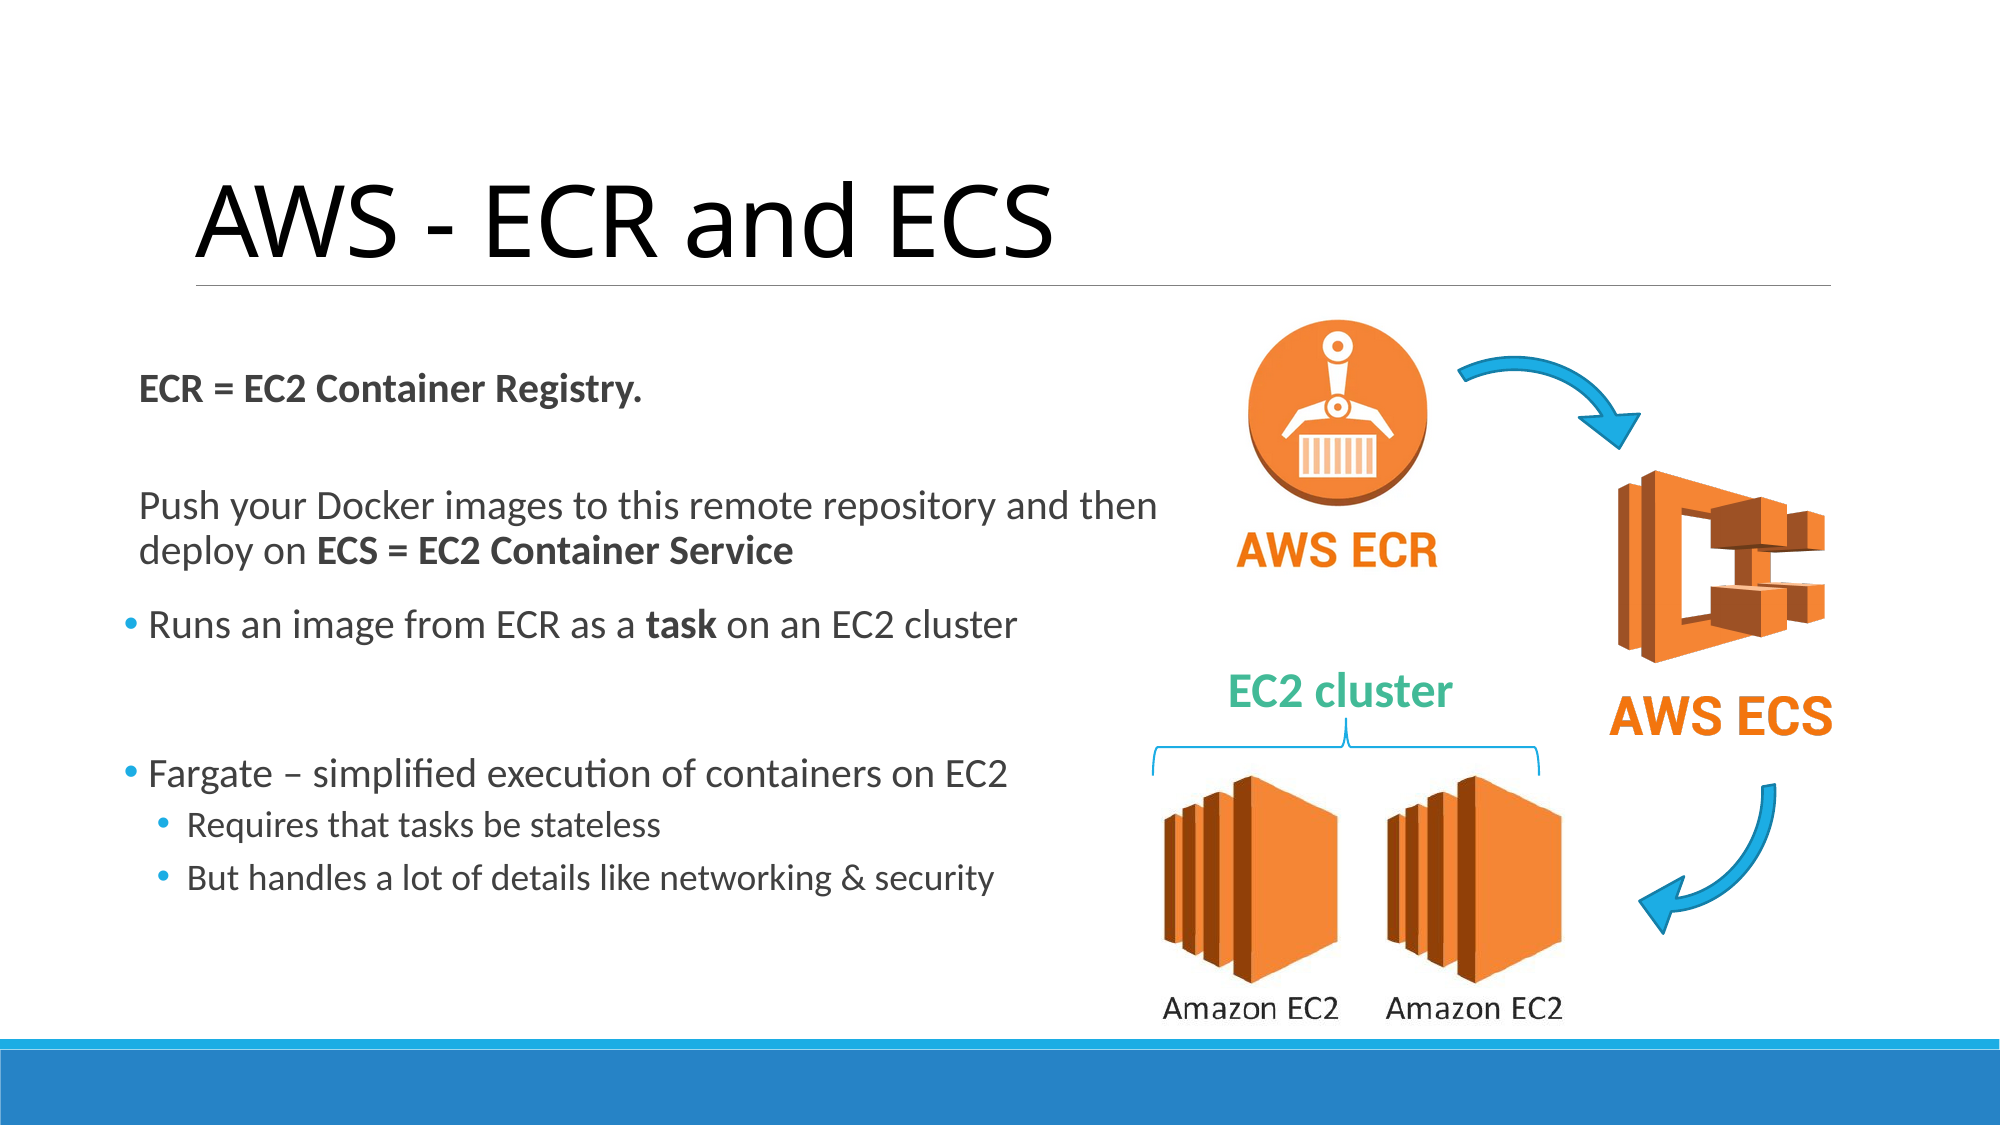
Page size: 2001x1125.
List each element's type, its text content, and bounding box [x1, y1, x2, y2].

text_box [1638, 783, 1777, 935]
picture [1131, 448, 1877, 1034]
title AWS - ECR and ECS [180, 47, 1830, 285]
picture [1211, 304, 1468, 595]
list ECR = EC2 Container Registry. Push your Docker images to this remote repository and then deploy on ECS = EC2 Container Service Runs an image from ECR as a task on an EC2 cluster Fargate – simplified execution of containers on EC2 Requires that tasks be stateless But handles a lot of details like networking & security [123, 359, 1213, 1019]
text_box EC2 cluster [1213, 650, 1469, 725]
text_box [1153, 725, 1539, 756]
text_box [1478, 355, 1641, 445]
